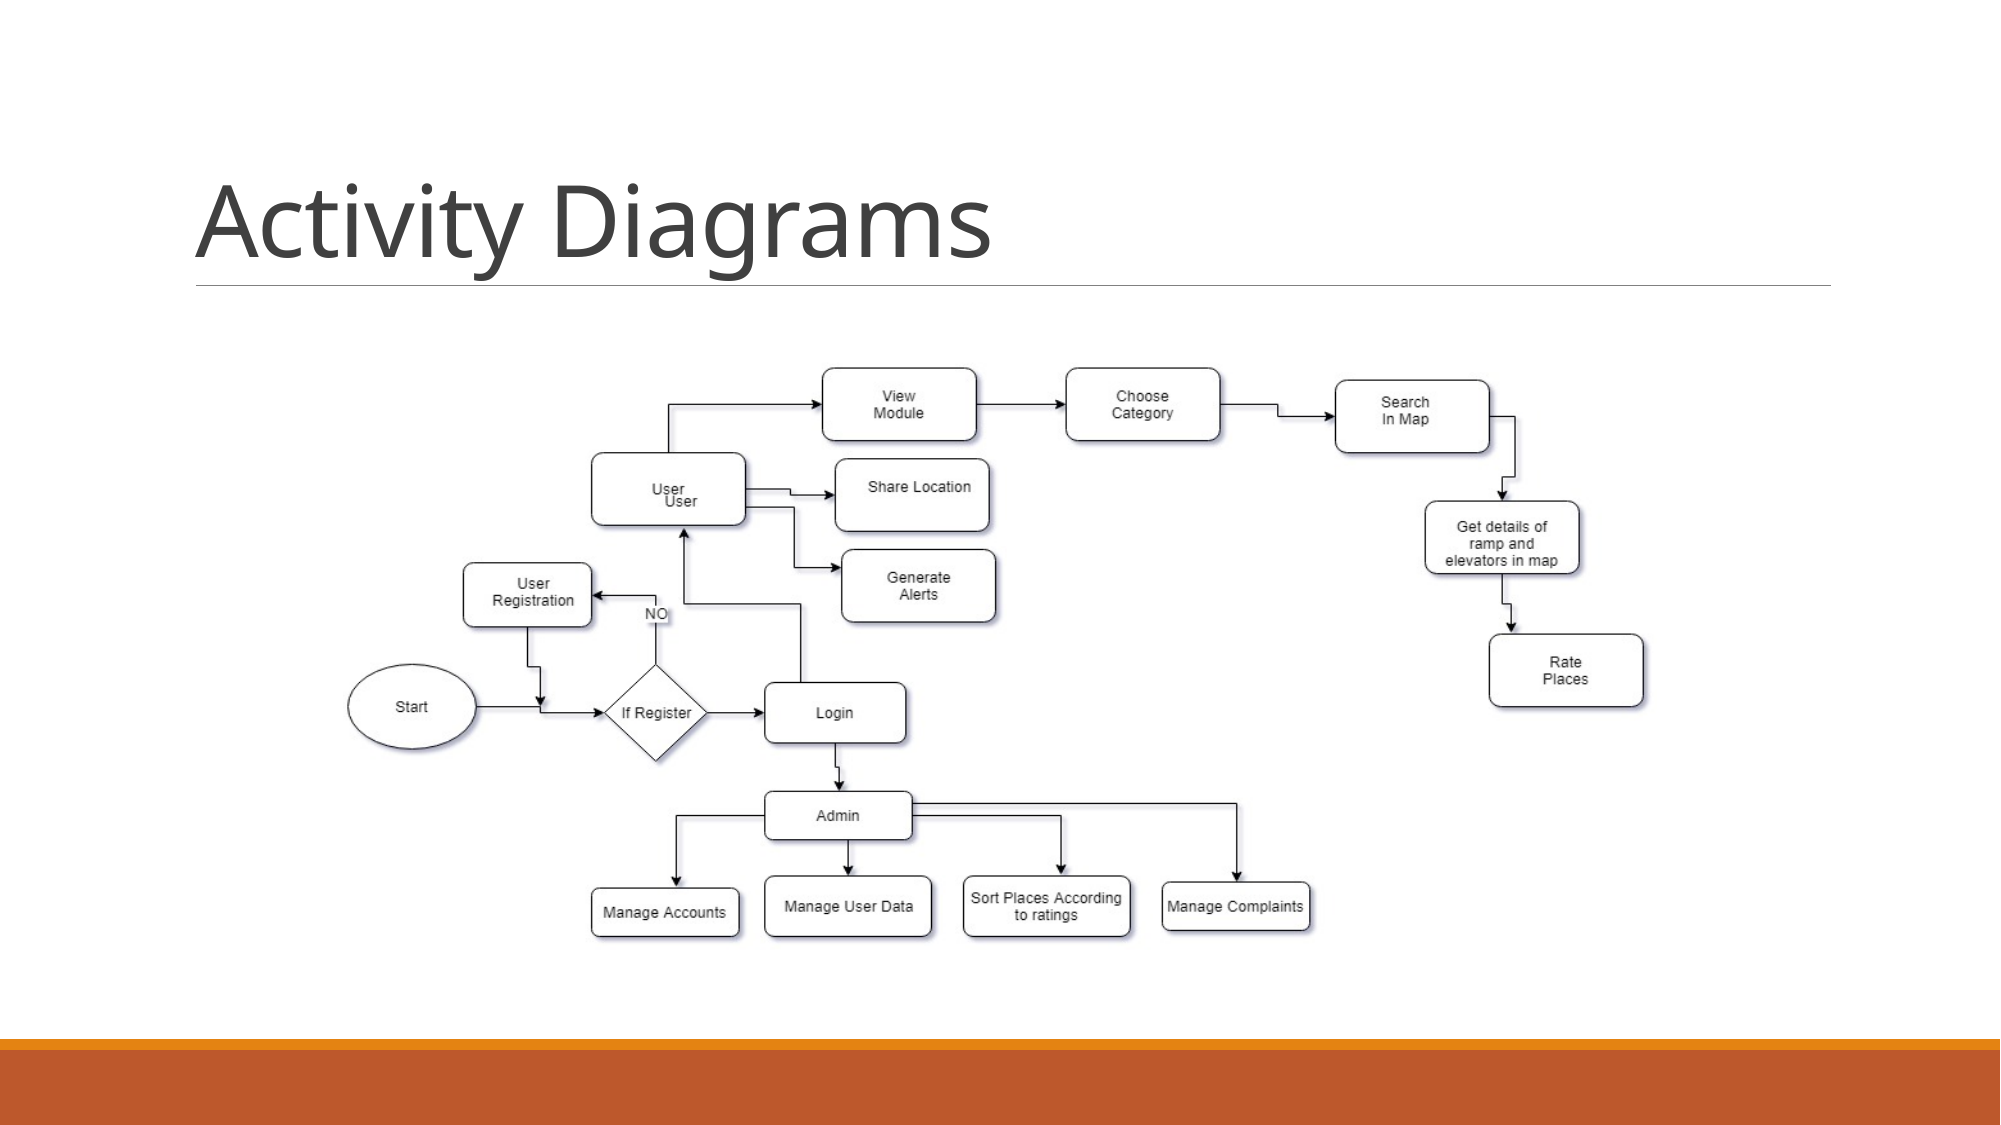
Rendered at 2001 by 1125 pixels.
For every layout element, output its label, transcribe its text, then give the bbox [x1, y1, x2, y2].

picture [342, 341, 1658, 950]
title Activity Diagrams [180, 47, 1830, 285]
